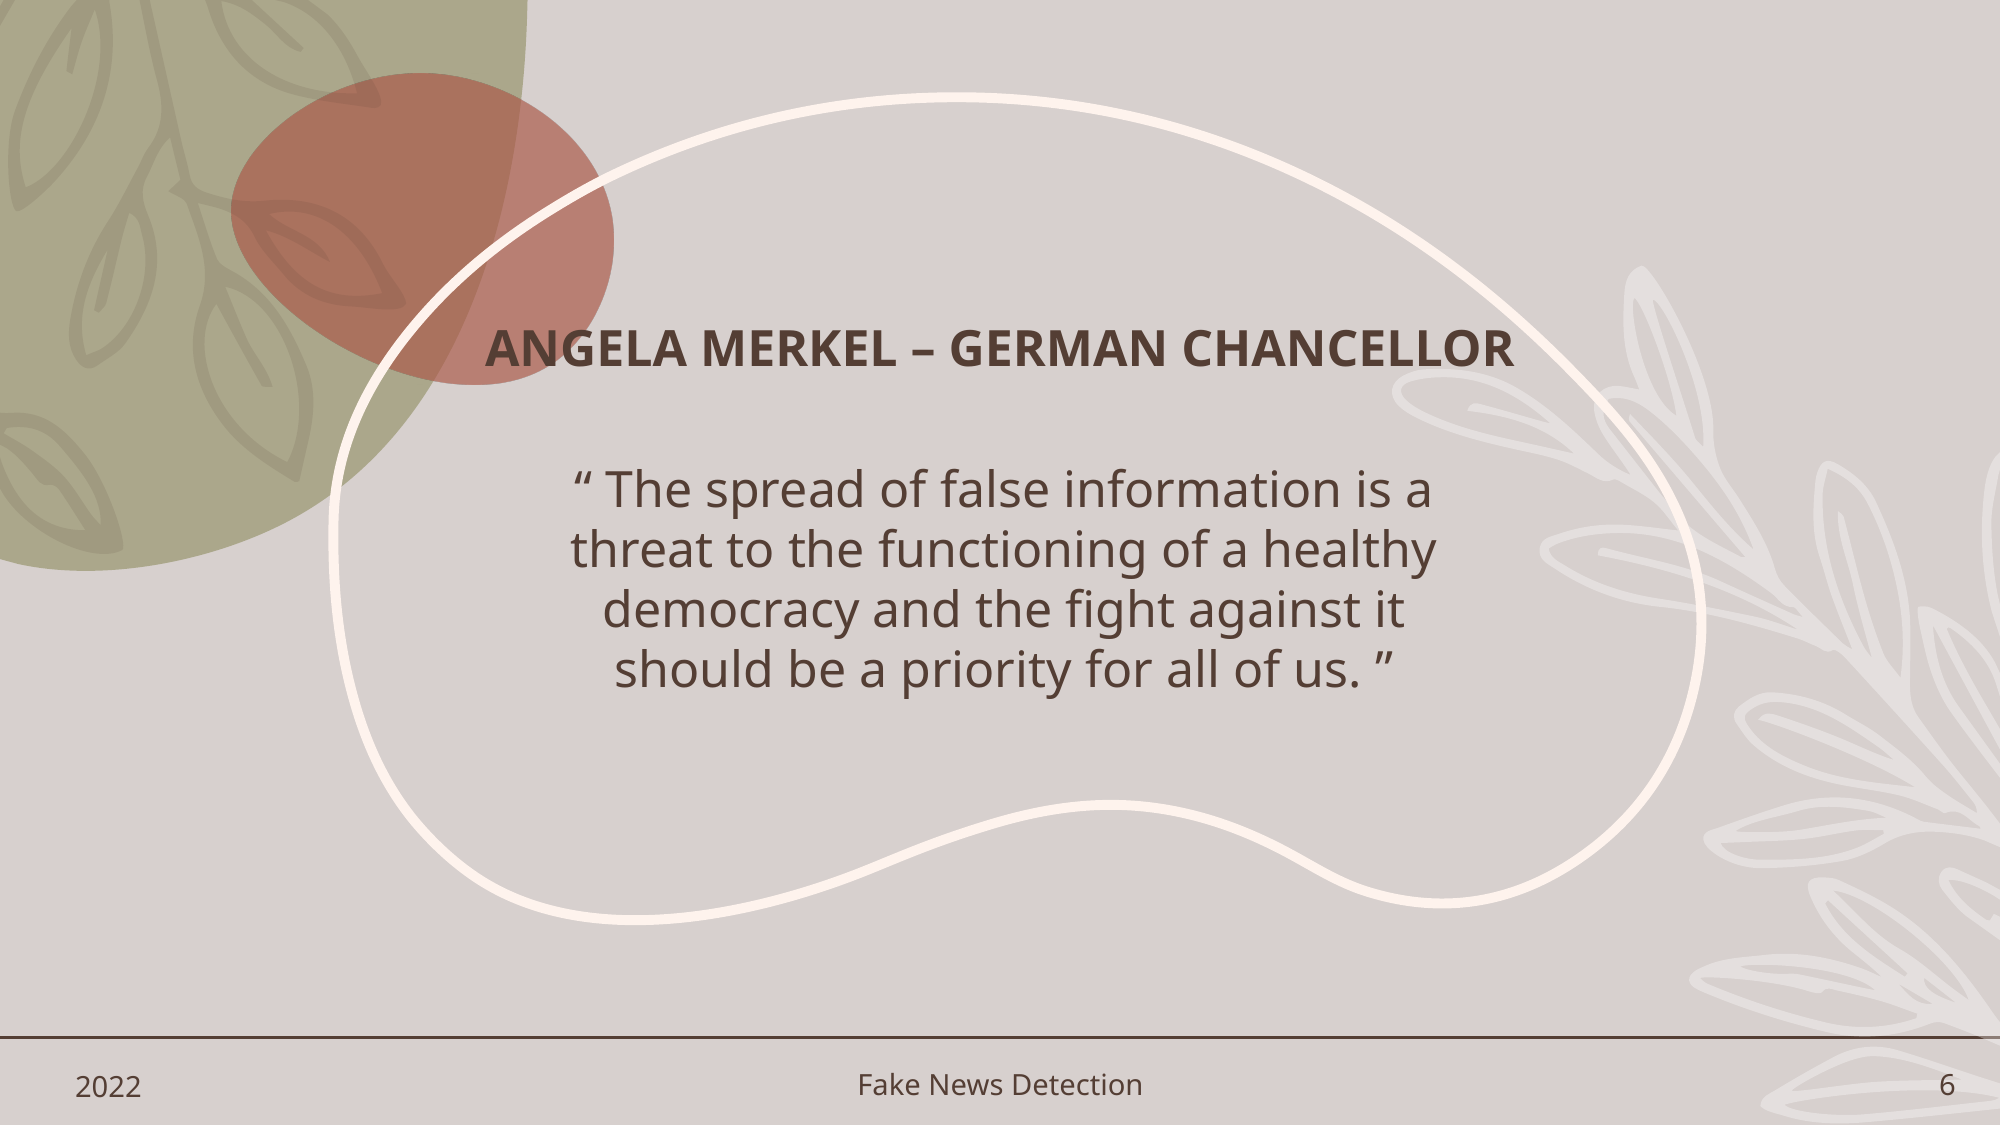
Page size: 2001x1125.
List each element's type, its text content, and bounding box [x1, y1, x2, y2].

footer Fake News Detection [718, 1060, 1283, 1112]
slide_number 6 [1808, 1060, 1971, 1112]
picture [231, 73, 614, 311]
slide_number 2022 [60, 1060, 222, 1112]
picture [435, 181, 614, 311]
title Angela Merkel – German Chancellor [137, 311, 1863, 389]
list “ The spread of false information is a threat to the functioning of a healthy democracy and the fight against it should be a priority for all of us. ” [537, 449, 1471, 783]
